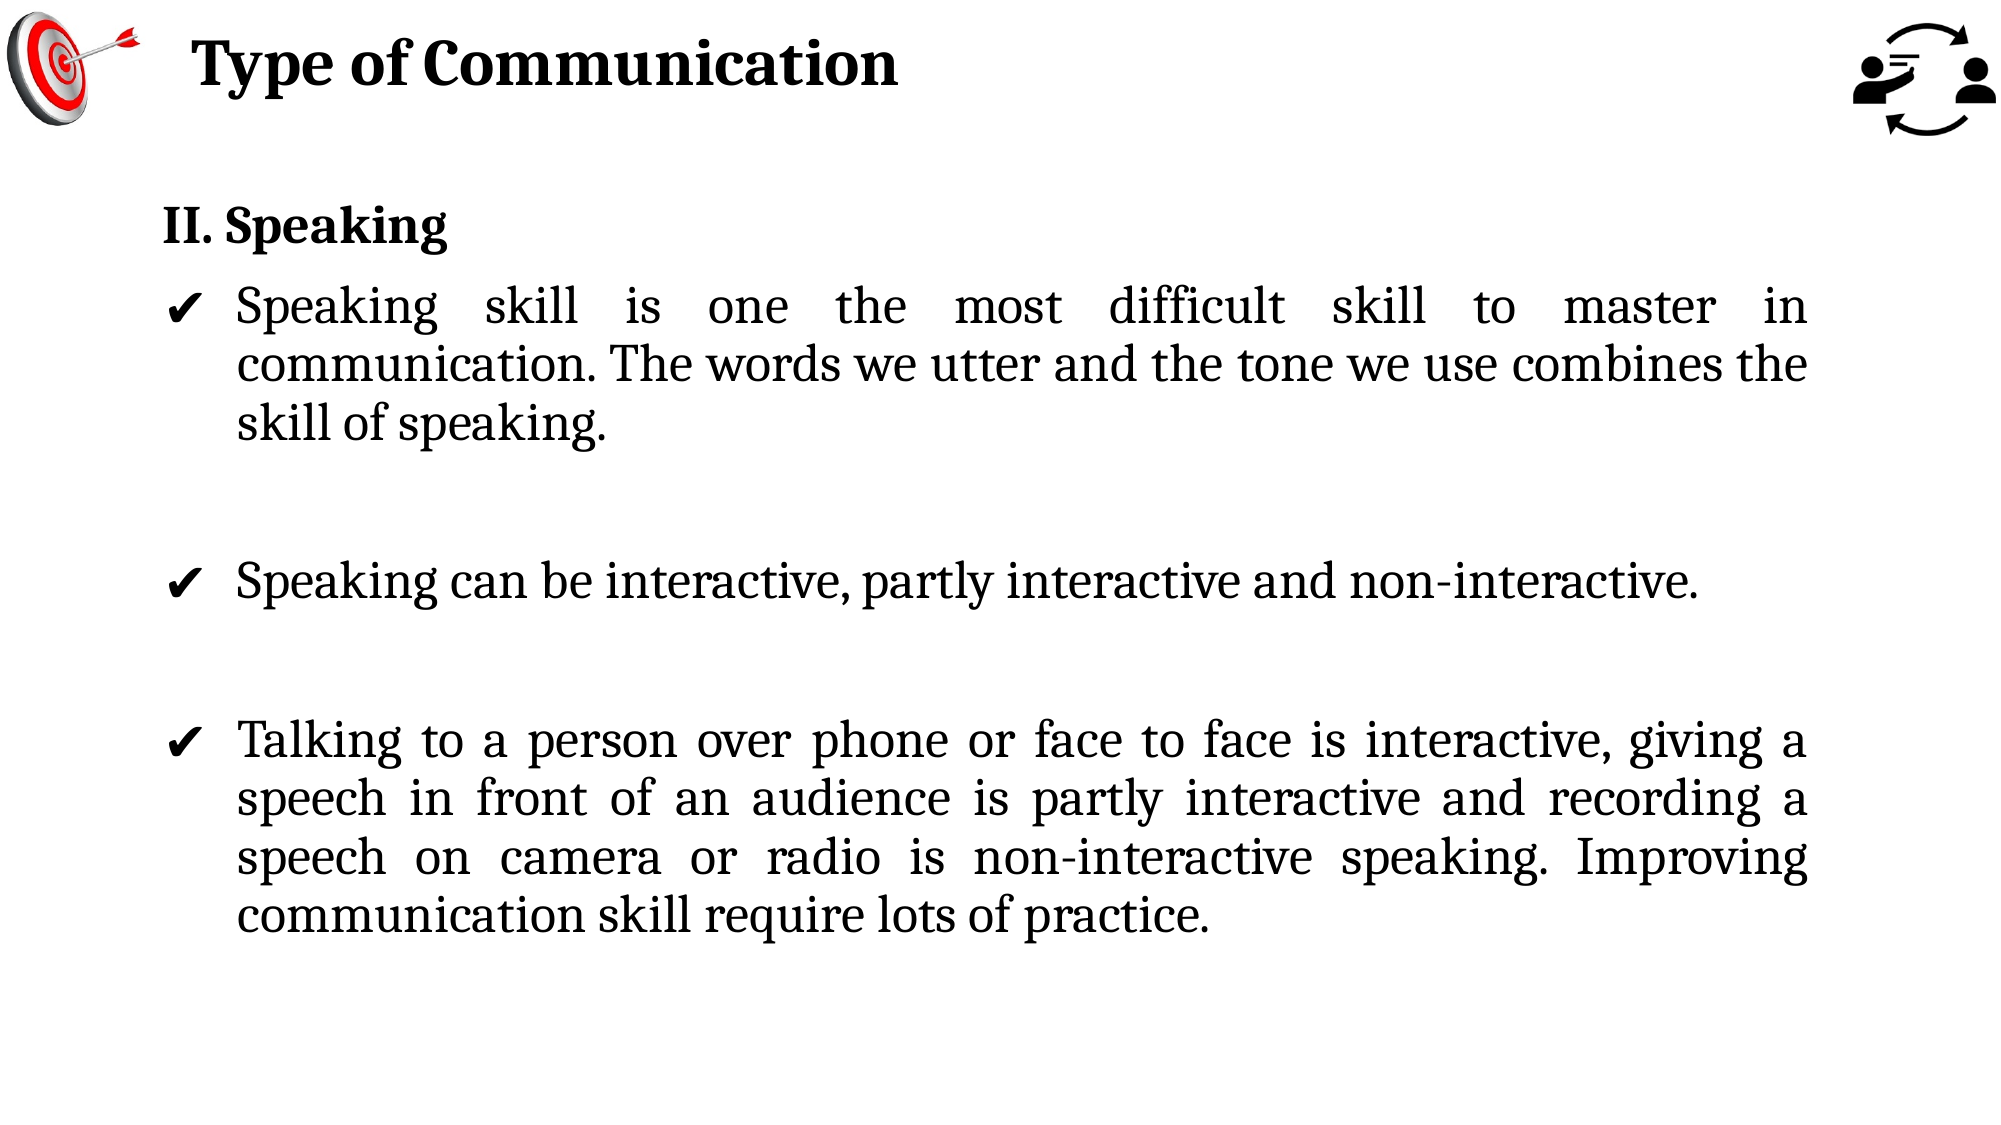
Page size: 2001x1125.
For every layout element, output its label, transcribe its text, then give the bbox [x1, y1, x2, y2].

picture [1853, 1, 1996, 158]
picture [2, 3, 149, 132]
text_box II. Speaking Speaking skill is one the most difficult skill to master in communication. The words we utter and the tone we use combines the skill of speaking. Speaking can be interactive, partly interactive and non-interactive. Talking to a person over phone or face to face is interactive, giving a speech in front of an audience is partly interactive and recording a speech on camera or radio is non-interactive speaking. Improving communication skill require lots of practice. [147, 189, 1826, 901]
text_box Type of Communication [176, 11, 1287, 107]
